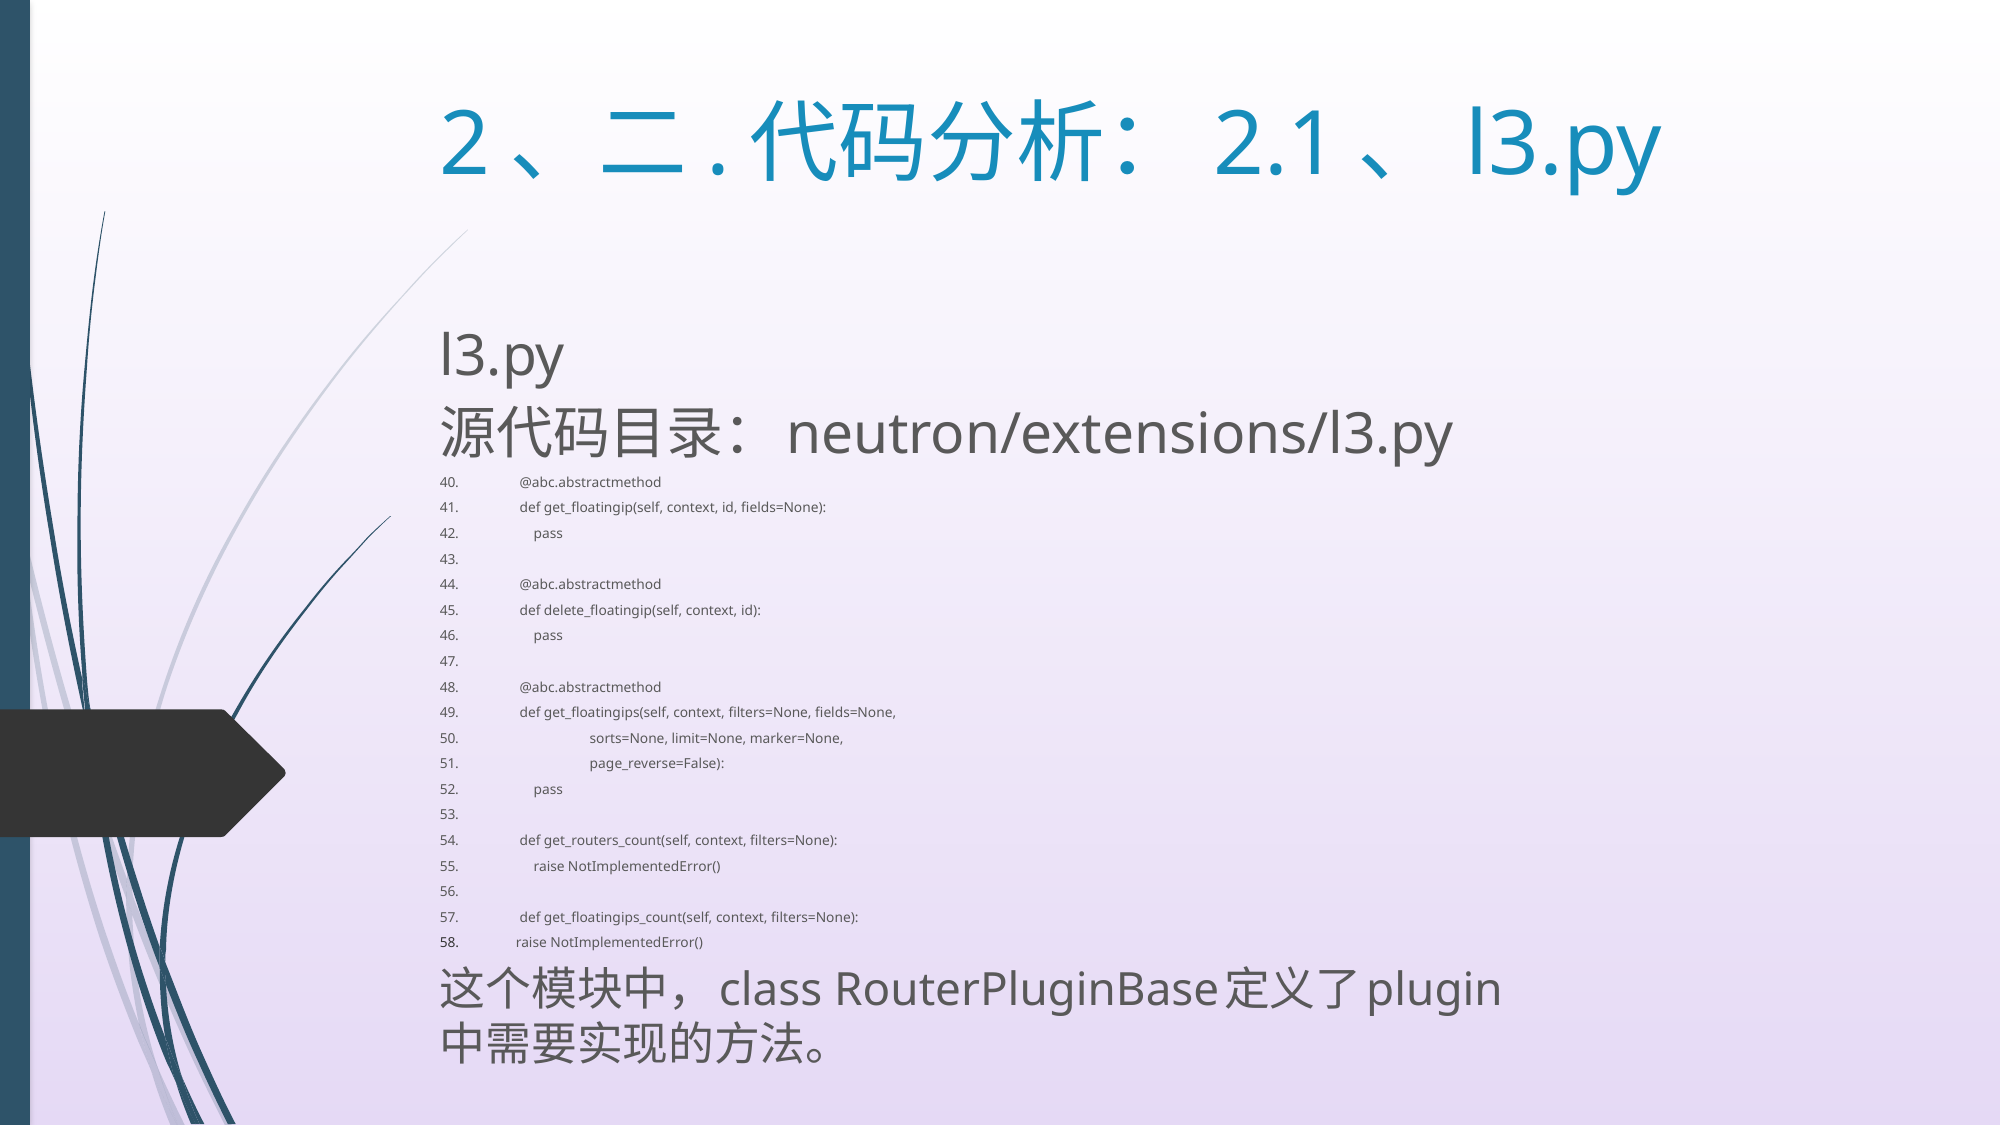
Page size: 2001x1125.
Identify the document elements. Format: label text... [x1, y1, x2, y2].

title 2、二.代码分析：2.1、l3.py [424, 76, 1888, 200]
subtitle l3.py 源代码目录：neutron/extensions/l3.py 40. @abc.abstractmethod 41. def get_floatingip(self, context, id, fields=None): 42. pass 43. 44. @abc.abstractmethod 45. def delete_floatingip(self, context, id): 46. pass 47. 48. @abc.abstractmethod 49. def get_floatingips(self, context, filters=None, fields=None, 50. sorts=None, limit=None, marker=None, 51. page_reverse=False): 52. pass 53. 54. def get_routers_count(self, context, filters=None): 55. raise NotImplementedError() 56. 57. def get_floatingips_count(self, context, filters=None): raise NotImplementedError() 这个模块中，class RouterPluginBase定义了plugin中需要实现的方法。 [424, 311, 1538, 1096]
